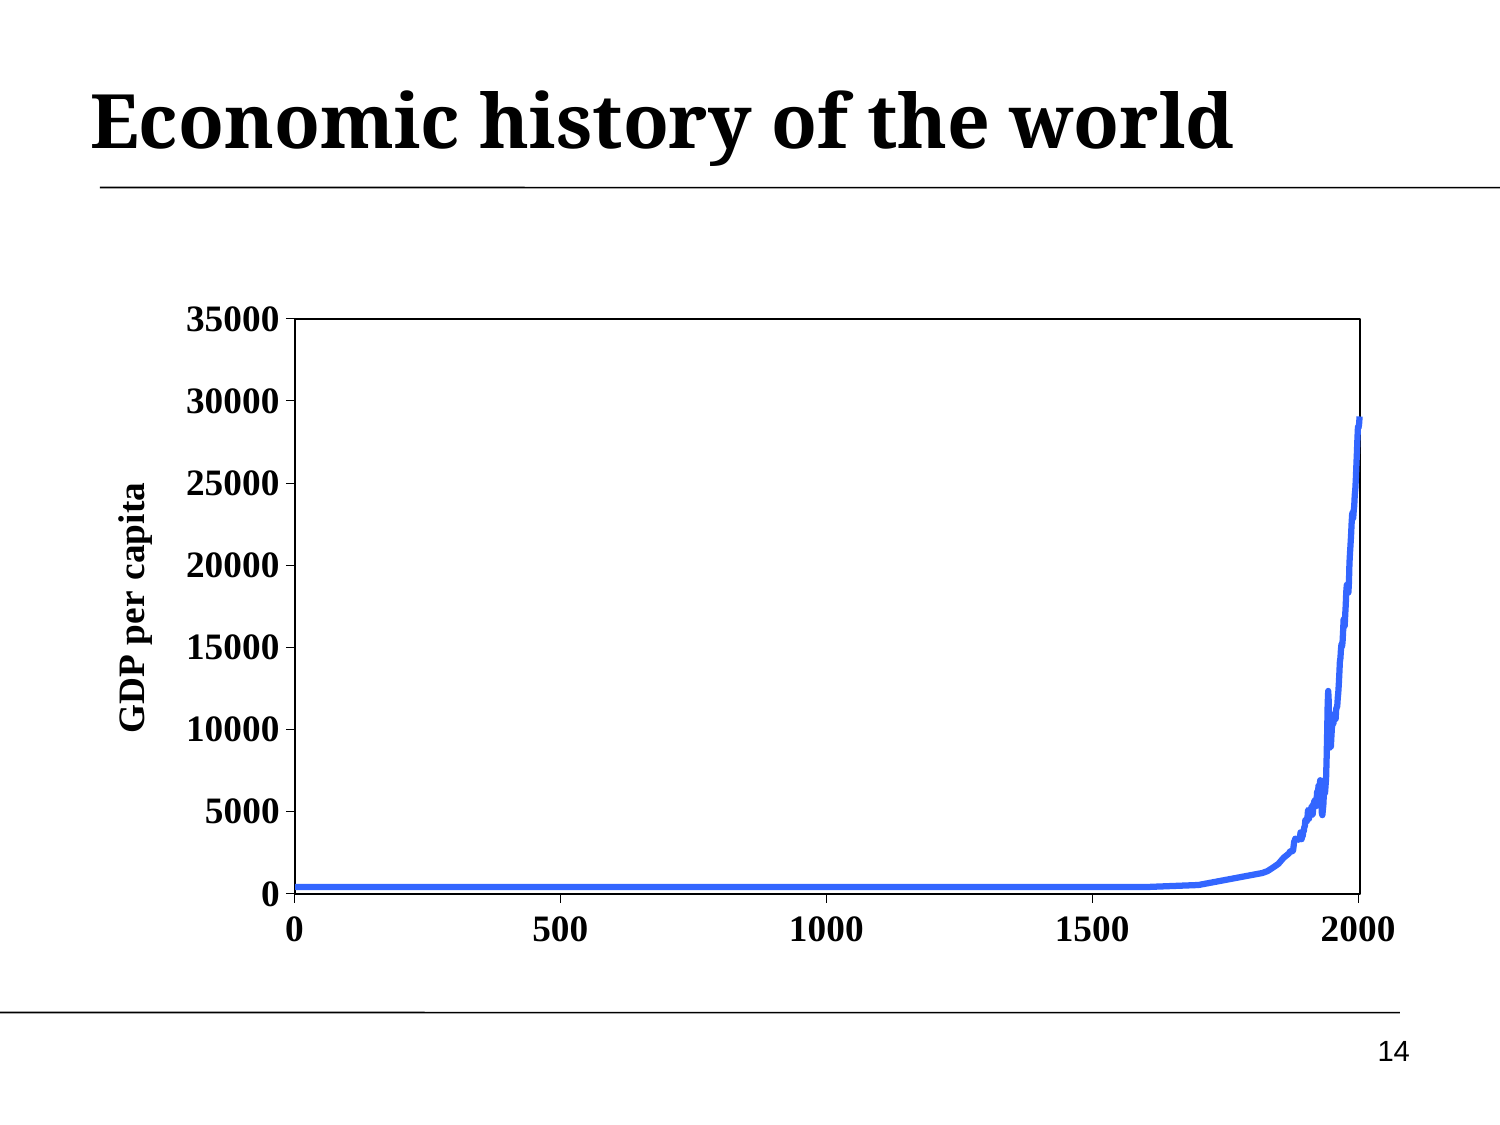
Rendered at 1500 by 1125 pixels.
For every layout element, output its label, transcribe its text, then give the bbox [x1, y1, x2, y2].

title Economic history of the world [74, 49, 1426, 188]
chart [84, 270, 1415, 997]
slide_number 14 [1074, 1024, 1426, 1103]
